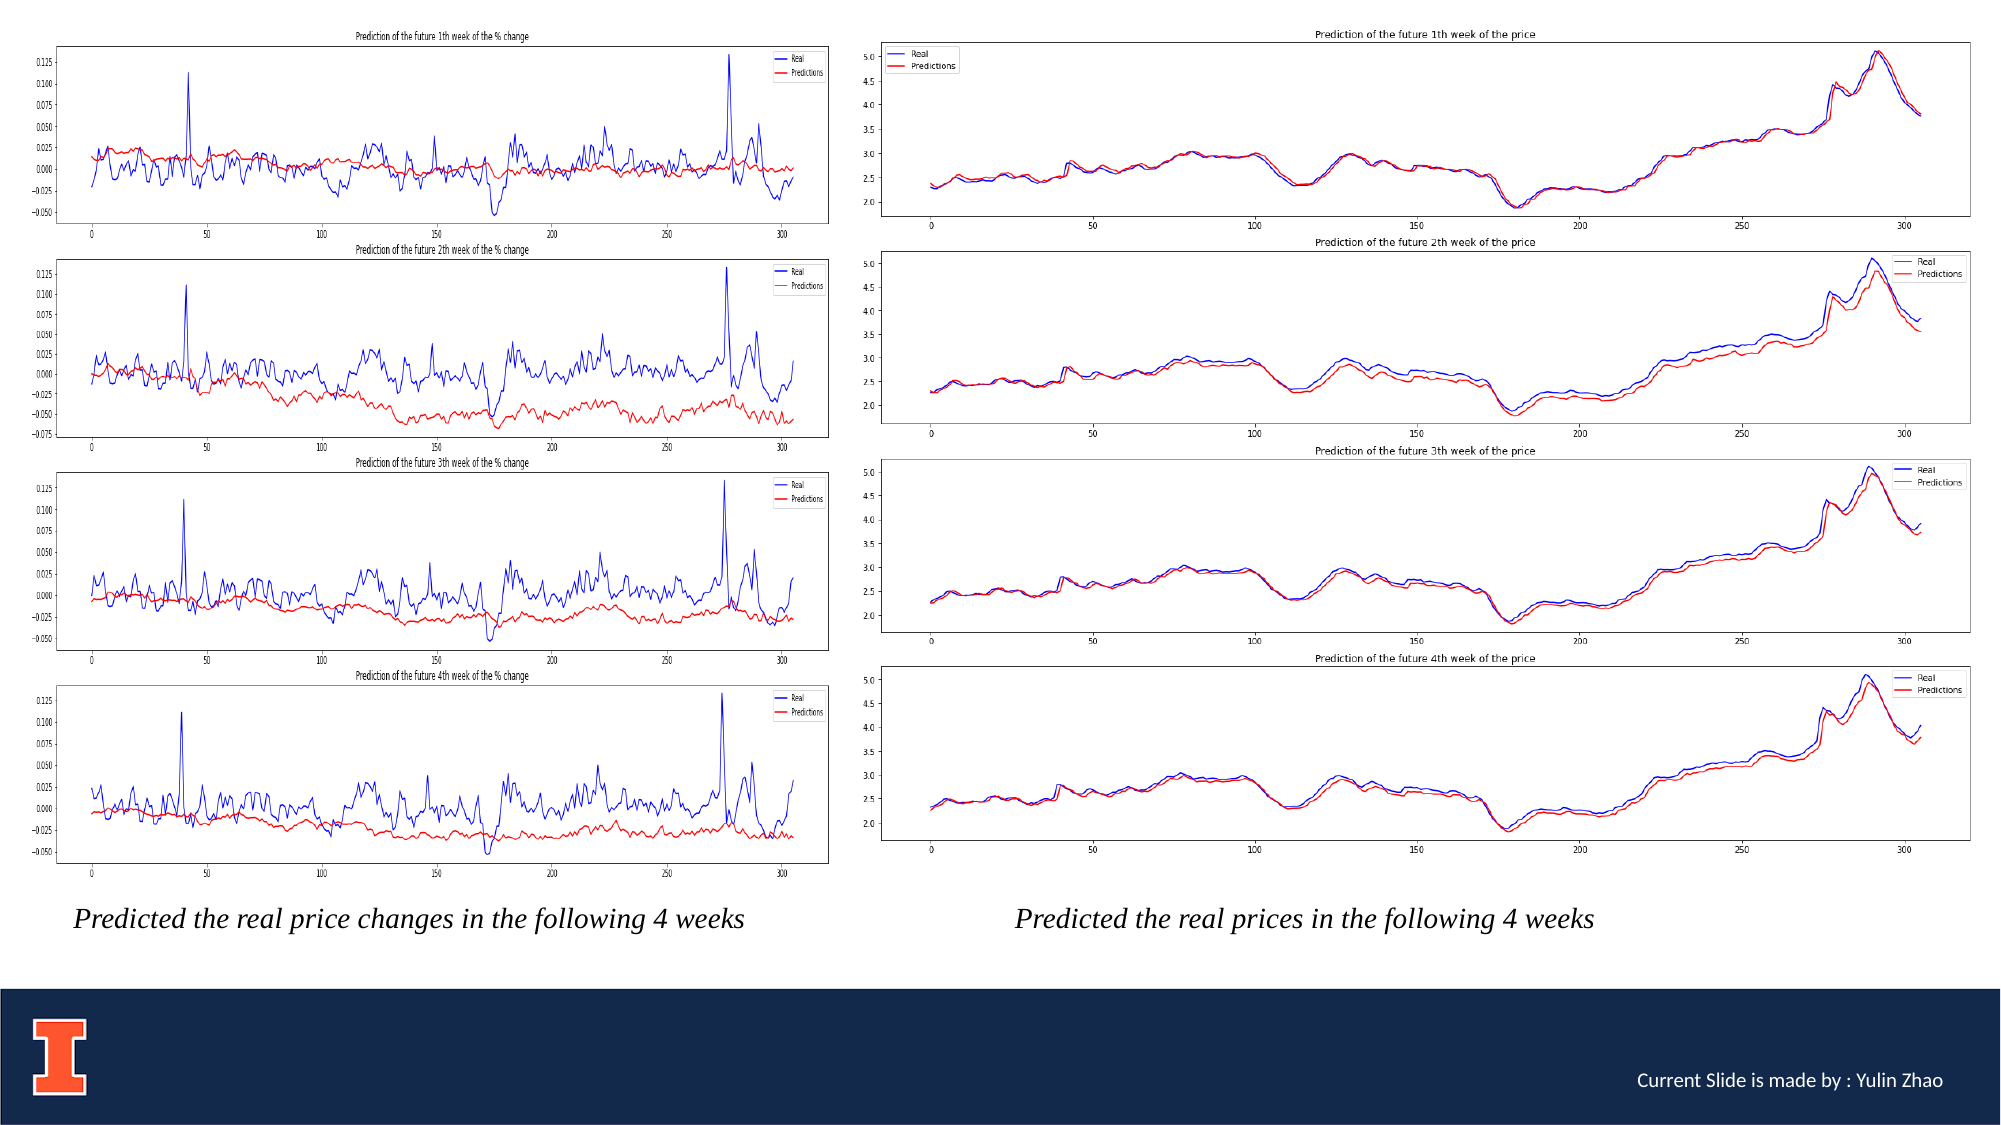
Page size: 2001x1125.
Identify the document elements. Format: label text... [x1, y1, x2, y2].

picture [0, 0, 2001, 1125]
text_box Predicted the real prices in the following 4 weeks [999, 884, 1658, 950]
text_box Predicted the real price changes in the following 4 weeks [58, 893, 800, 950]
text_box Current Slide is made by : Yulin Zhao [1622, 1054, 1992, 1105]
